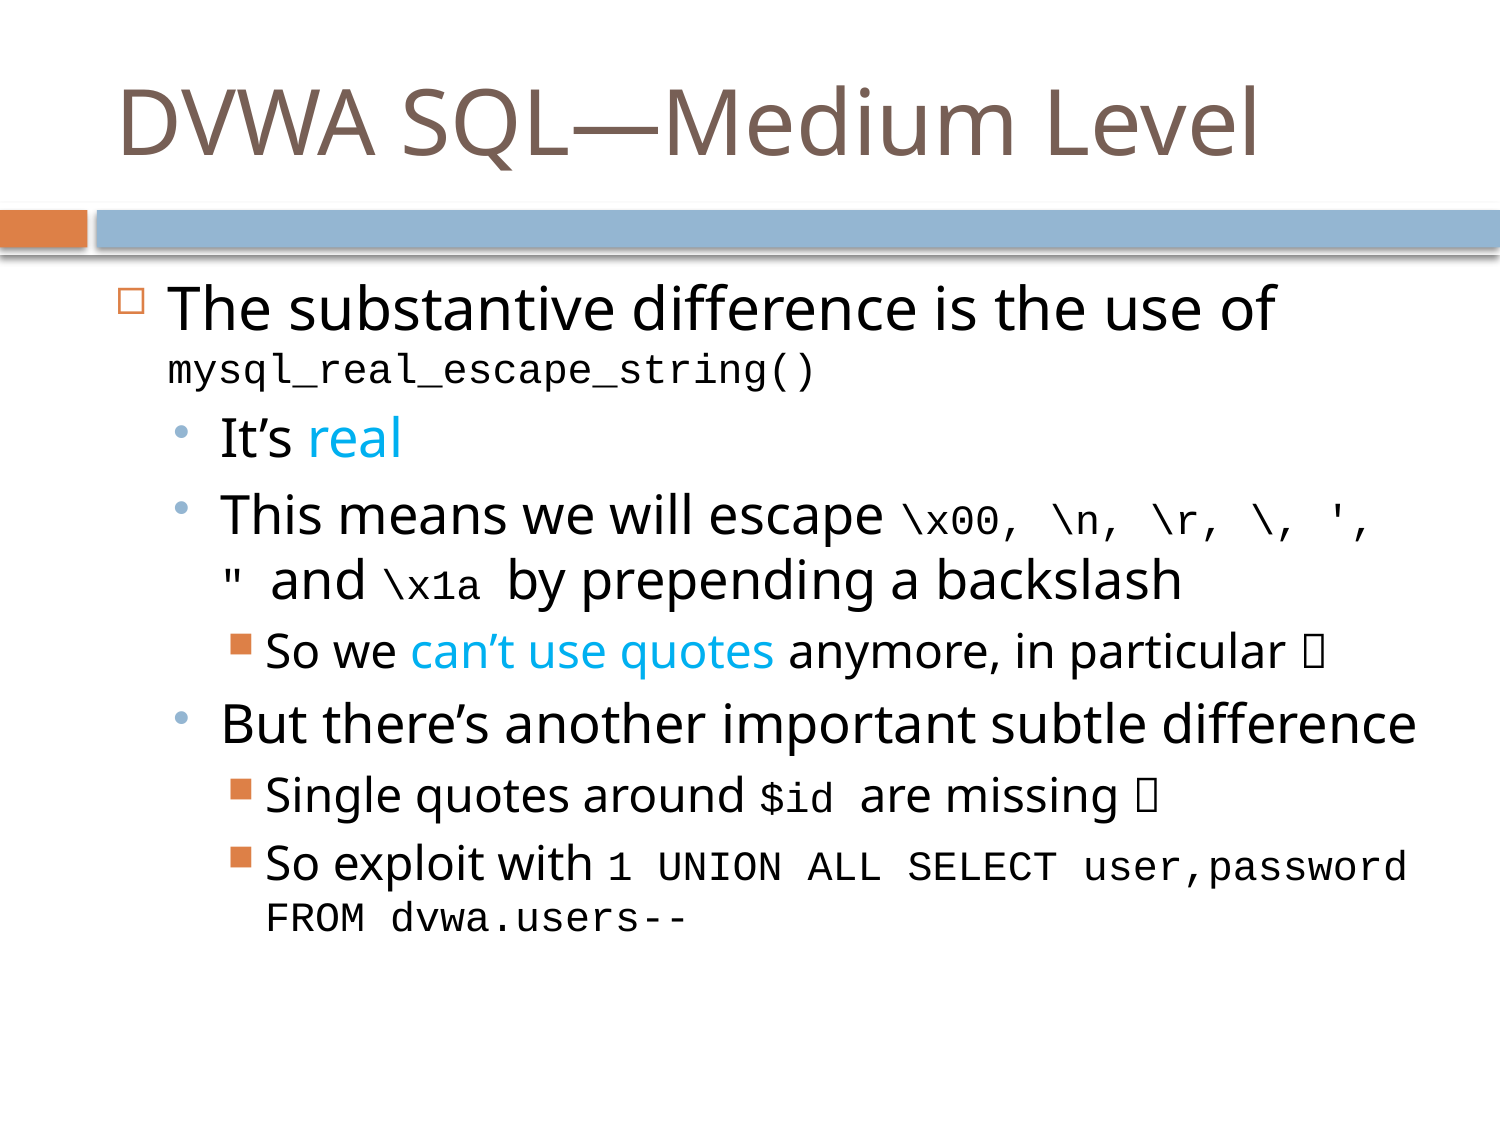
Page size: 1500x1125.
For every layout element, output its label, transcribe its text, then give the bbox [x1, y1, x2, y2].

title DVWA SQL—Medium Level [100, 37, 1438, 200]
list The substantive difference is the use of mysql_real_escape_string() It’s real This means we will escape \x00, \n, \r, \, ', " and \x1a by prepending a backslash So we can’t use quotes anymore, in particular  But there’s another important subtle difference Single quotes around $id are missing  So exploit with 1 UNION ALL SELECT user,password FROM dvwa.users-- [100, 262, 1438, 1000]
